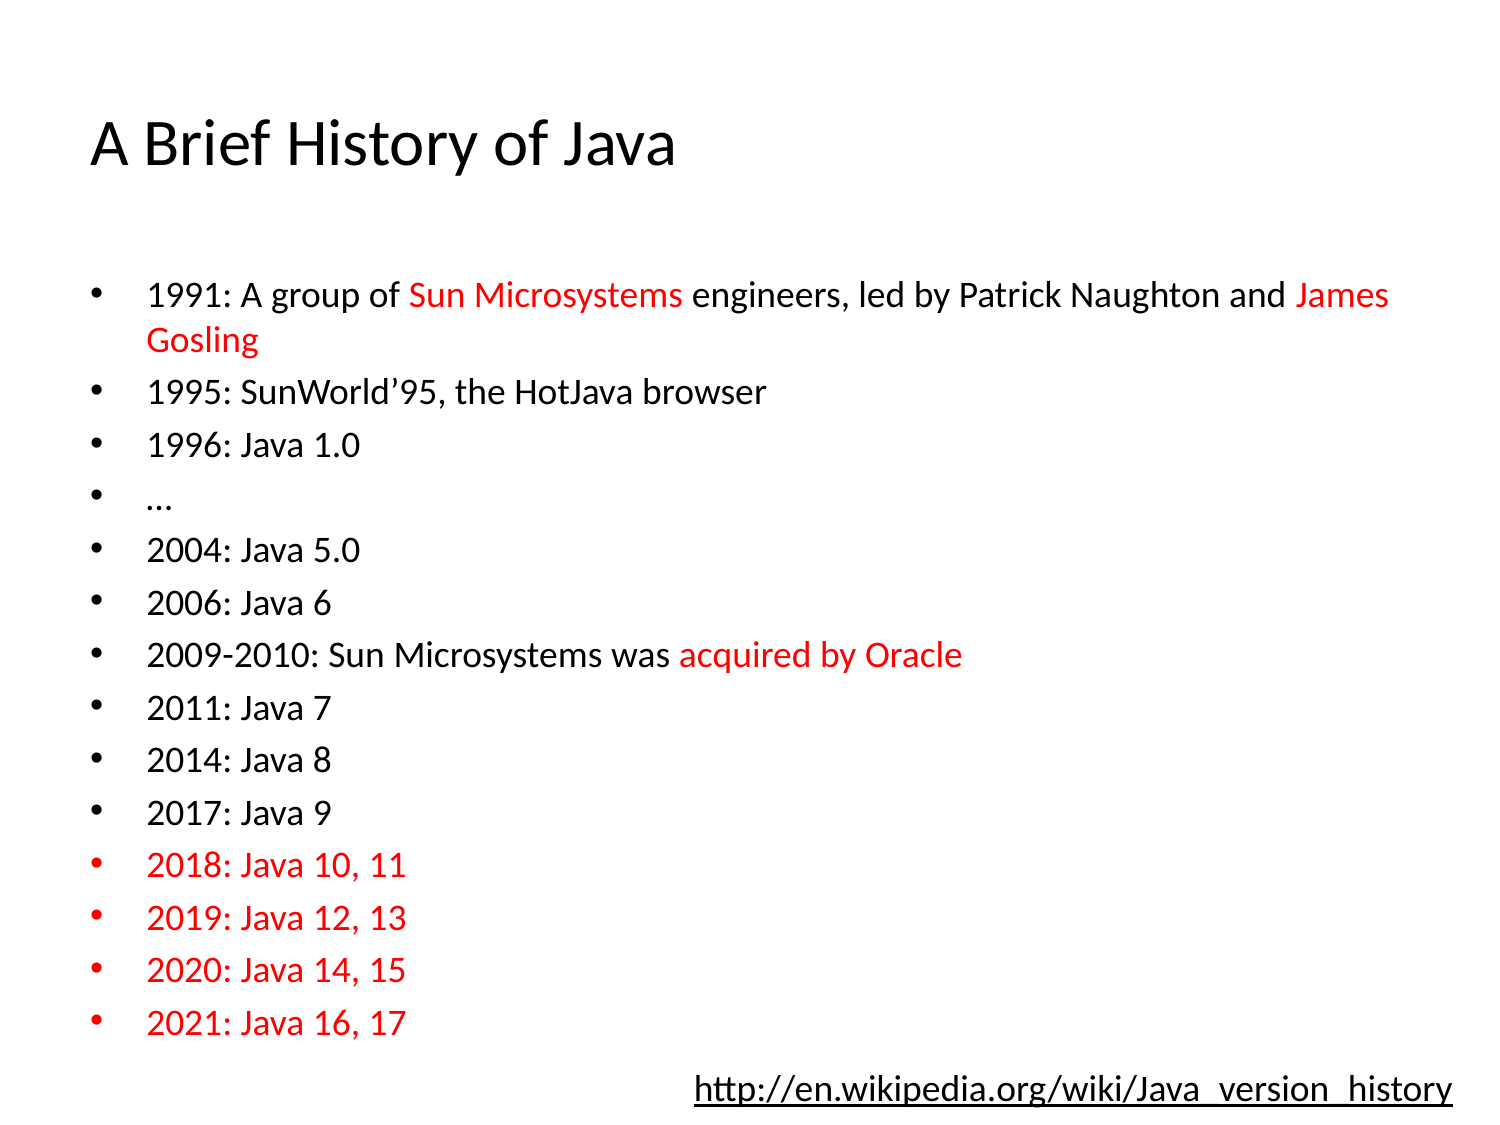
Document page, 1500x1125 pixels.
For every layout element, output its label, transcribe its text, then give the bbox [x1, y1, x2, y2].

text_box http://en.wikipedia.org/wiki/Java_version_history [679, 1057, 1495, 1117]
list 1991: A group of Sun Microsystems engineers, led by Patrick Naughton and James Gosling 1995: SunWorld’95, the HotJava browser 1996: Java 1.0 … 2004: Java 5.0 2006: Java 6 2009-2010: Sun Microsystems was acquired by Oracle 2011: Java 7 2014: Java 8 2017: Java 9 2018: Java 10, 11 2019: Java 12, 13 2020: Java 14, 15 2021: Java 16, 17 [75, 262, 1425, 1005]
title A Brief History of Java [75, 45, 1425, 233]
